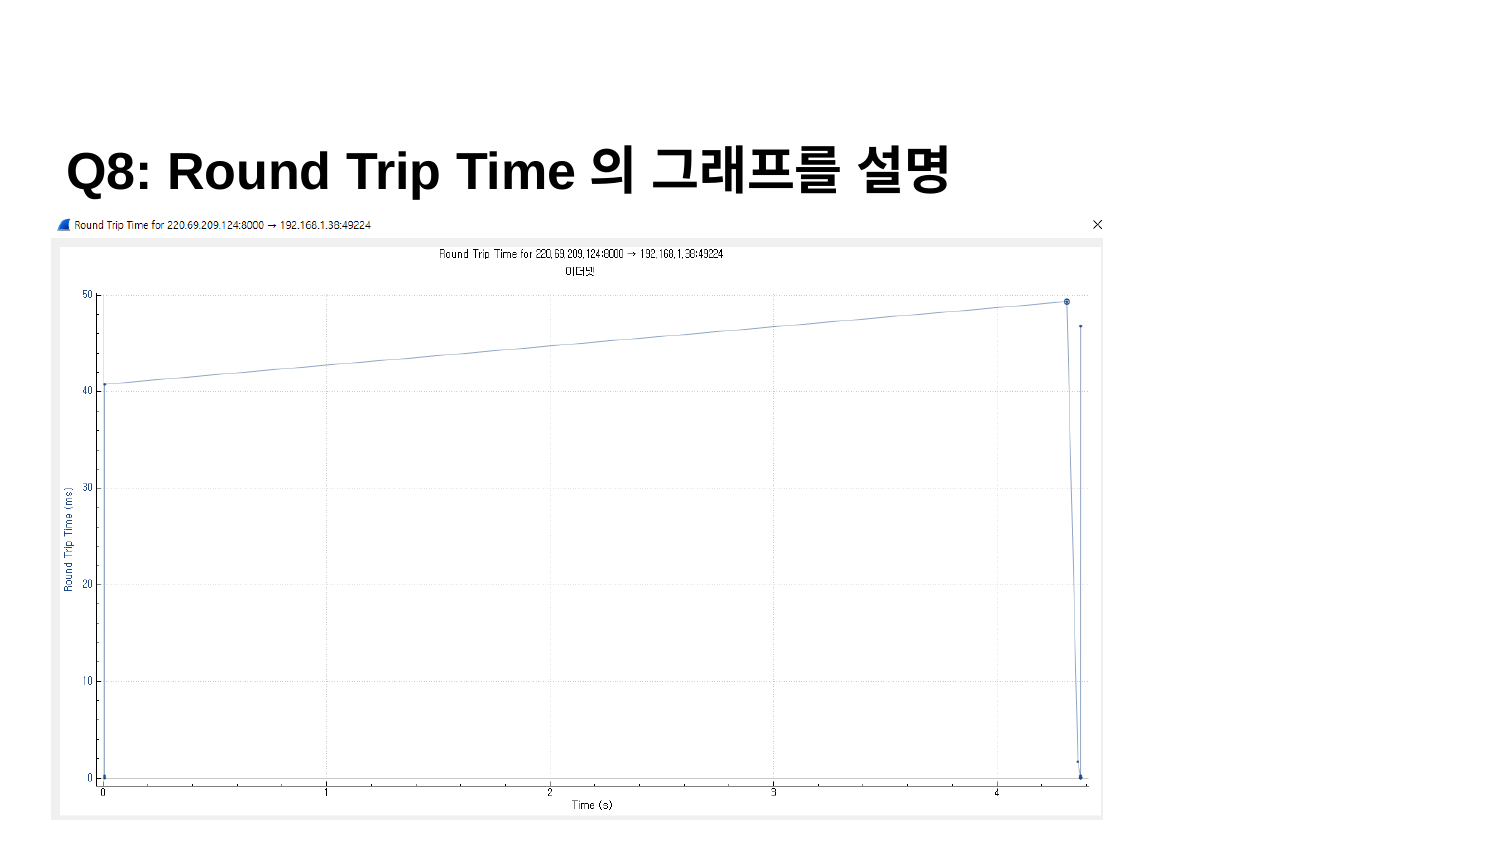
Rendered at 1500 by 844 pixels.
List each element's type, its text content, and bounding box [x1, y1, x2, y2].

picture [50, 214, 1103, 820]
title Q8: Round Trip Time의 그래프를 설명 [51, 91, 1322, 216]
